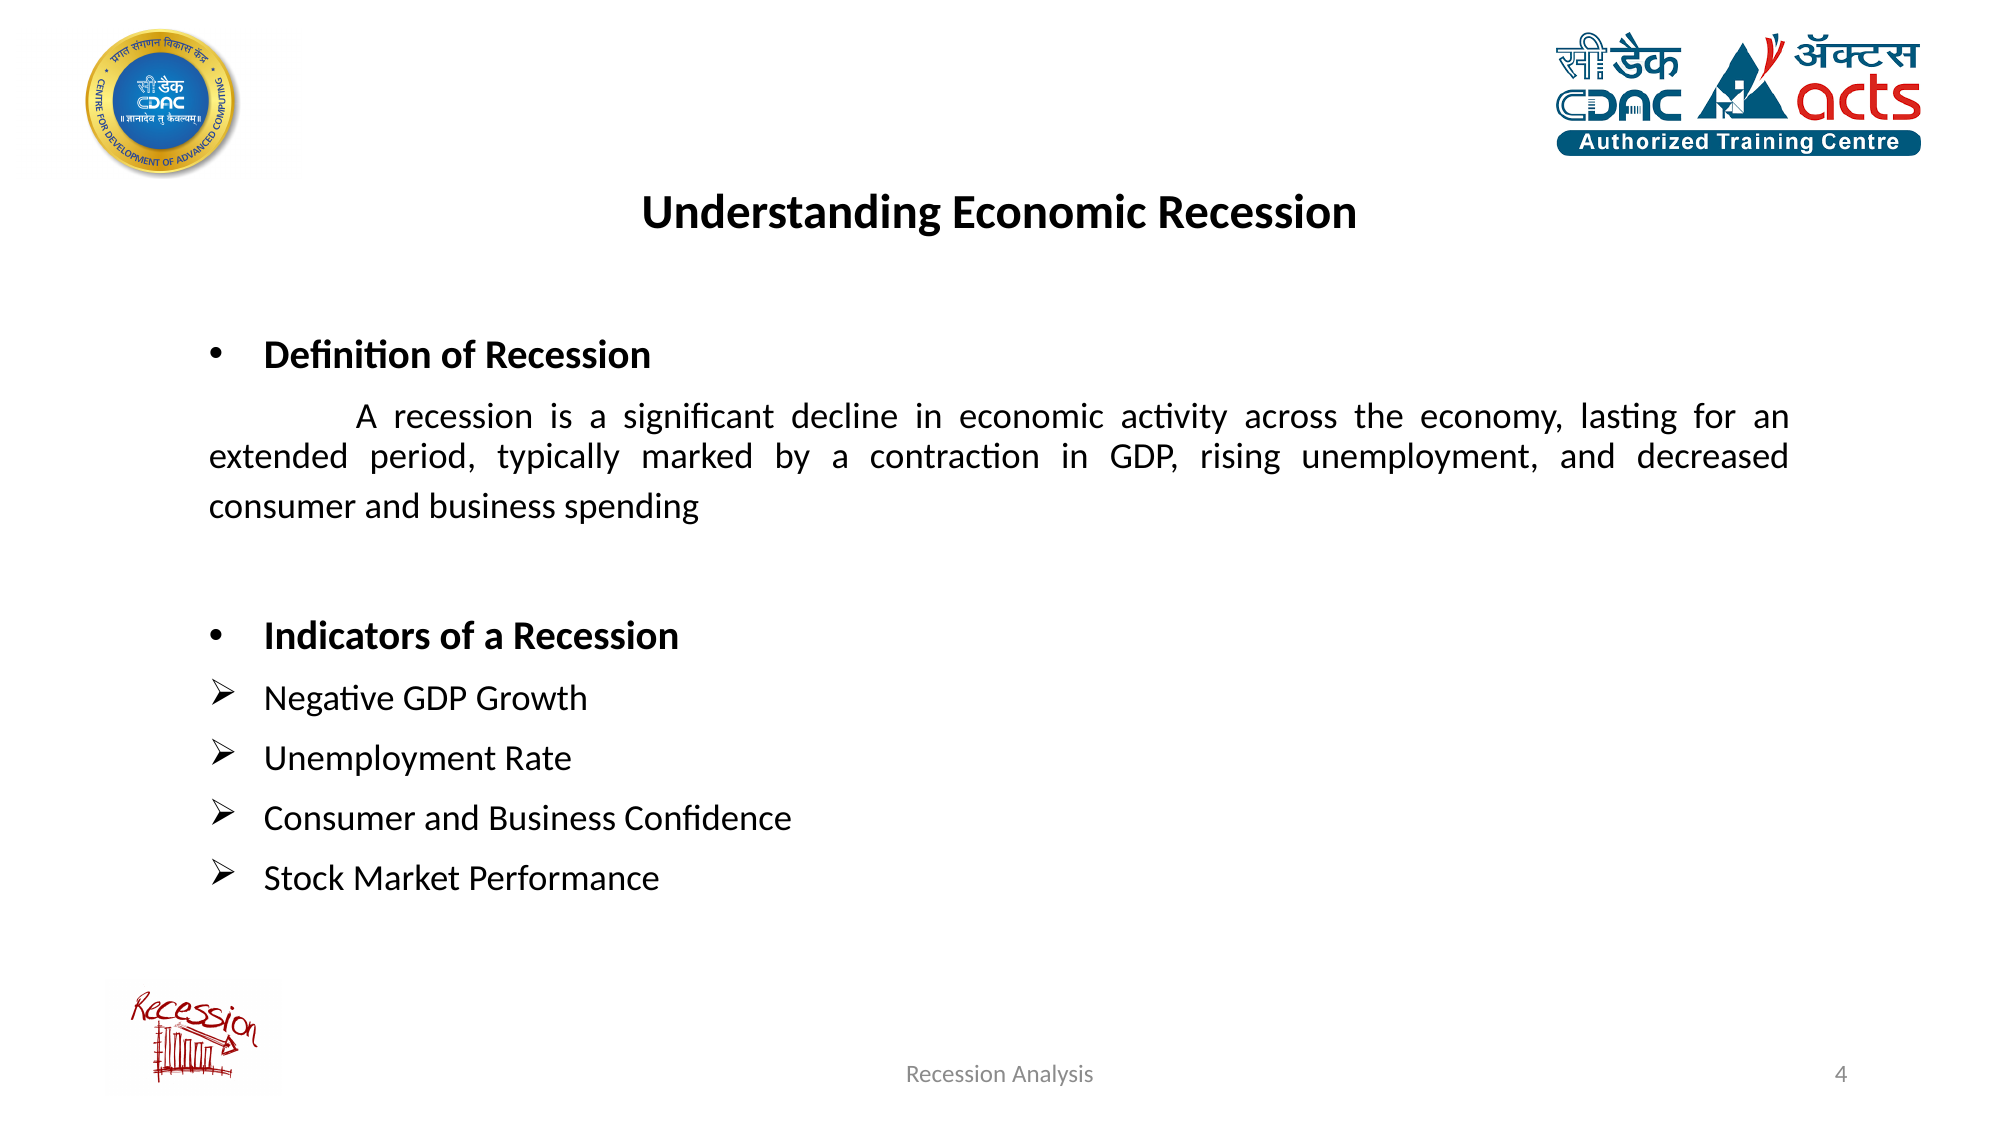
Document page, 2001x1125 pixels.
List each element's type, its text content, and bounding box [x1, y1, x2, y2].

picture [1598, 138, 1608, 149]
picture [1903, 47, 1910, 53]
picture [1697, 134, 1708, 149]
picture [1652, 138, 1659, 148]
picture [1638, 138, 1648, 149]
picture [1612, 136, 1618, 149]
picture [1765, 138, 1774, 148]
picture [16, 28, 302, 179]
picture [1840, 137, 1850, 149]
picture [1787, 137, 1797, 148]
footer Recession Analysis [662, 1042, 1338, 1103]
picture [1556, 32, 1921, 139]
picture [1743, 137, 1751, 148]
picture [1869, 136, 1874, 149]
picture [1801, 137, 1812, 153]
picture [1888, 137, 1898, 149]
slide_number 4 [1412, 1042, 1863, 1103]
picture [1914, 150, 1921, 156]
picture [1559, 101, 1565, 115]
subtitle Understanding Economic Recession Definition of Recession A recession is a significant decline in economic activity across the economy, lasting for an extended period, typically marked by a contraction in GDP, rising unemployment, and decreased consumer and business spending Indicators of a Recession Negative GDP Growth Unemployment Rate Consumer and Business Confidence Stock Market Performance [193, 178, 1807, 972]
picture [1731, 137, 1738, 148]
picture [1823, 136, 1834, 149]
picture [1859, 137, 1865, 148]
picture [1878, 137, 1885, 148]
picture [1717, 134, 1729, 148]
picture [1556, 147, 1564, 156]
picture [105, 979, 282, 1096]
picture [1852, 47, 1873, 52]
picture [1683, 137, 1693, 149]
picture [1623, 134, 1633, 148]
picture [1581, 134, 1594, 148]
picture [1670, 138, 1678, 148]
